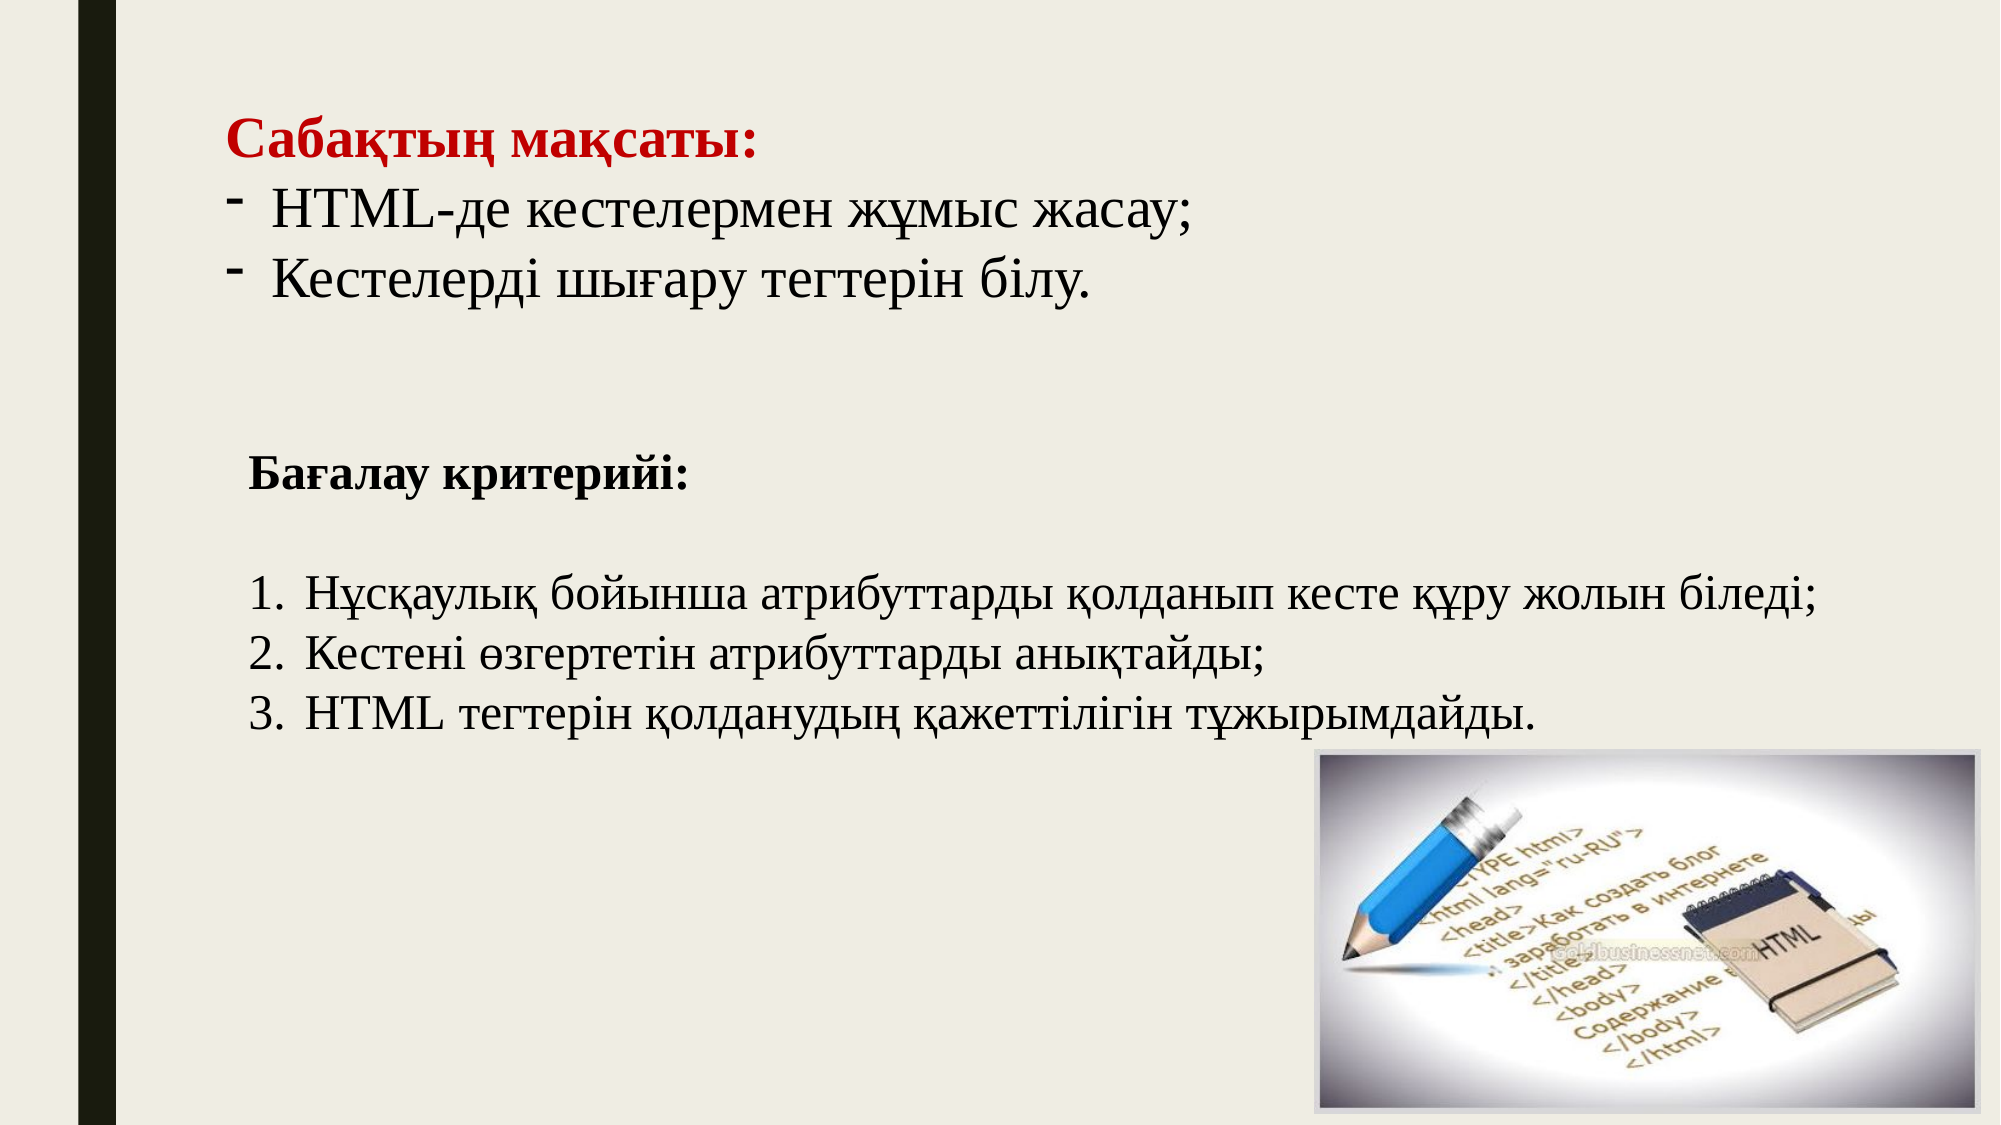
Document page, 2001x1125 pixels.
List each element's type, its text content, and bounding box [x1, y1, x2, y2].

picture [1314, 749, 1981, 1114]
text_box Сабақтың мақсаты: HTML-де кестелермен жұмыс жасау; Кестелерді шығару тегтерін білу. [210, 91, 1519, 317]
text_box Бағалау критерийі: Нұсқаулық бойынша атрибуттарды қолданып кесте құру жолын біледі; Кестені өзгертетін атрибуттарды анықтайды; HTML тегтерін қолданудың қажеттілігін тұжырымдайды. [233, 431, 1834, 747]
